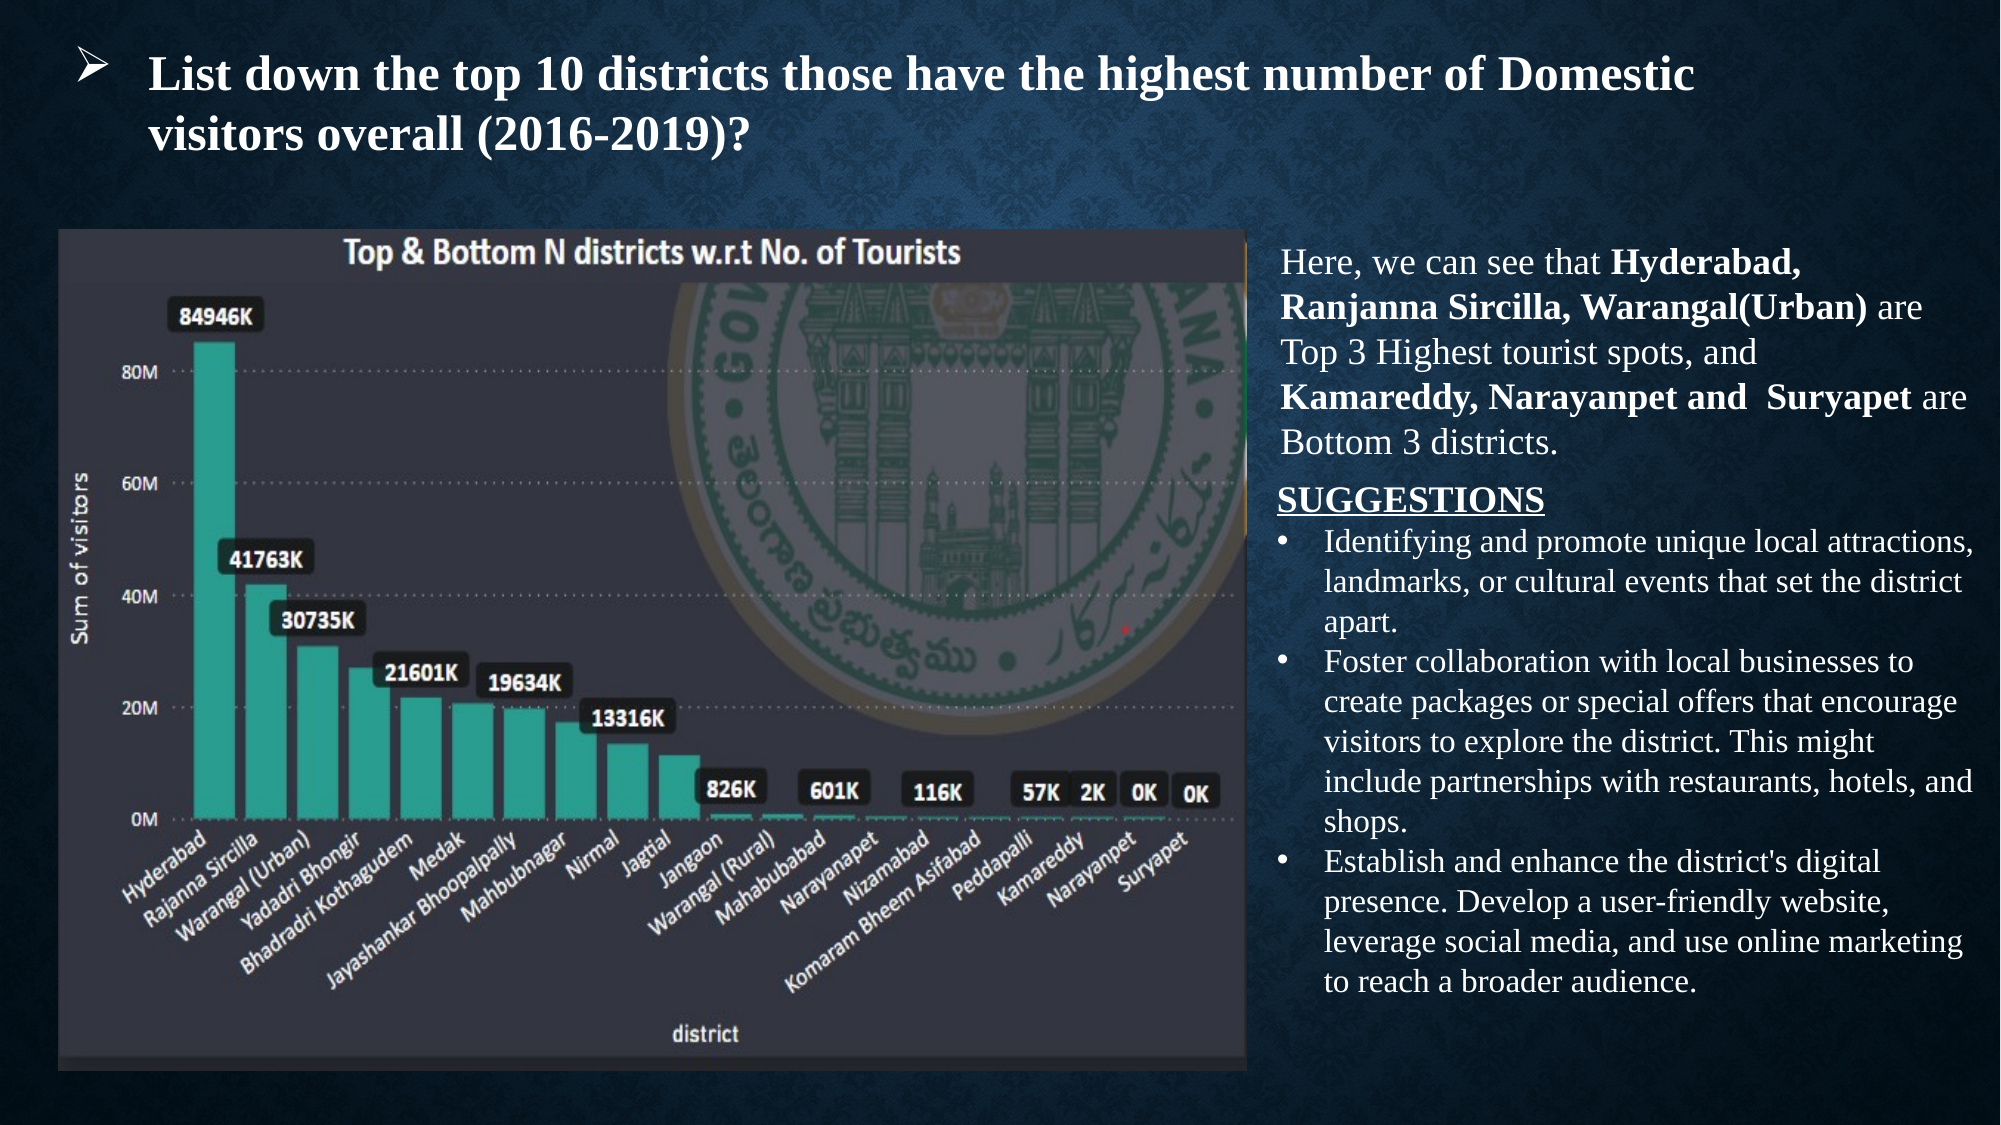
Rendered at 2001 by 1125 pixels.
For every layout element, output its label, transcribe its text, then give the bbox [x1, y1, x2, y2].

text_box SUGGESTIONS Identifying and promote unique local attractions, landmarks, or cultural events that set the district apart. Foster collaboration with local businesses to create packages or special offers that encourage visitors to explore the district. This might include partnerships with restaurants, hotels, and shops. Establish and enhance the district's digital presence. Develop a user-friendly website, leverage social media, and use online marketing to reach a broader audience. [1262, 467, 1991, 1097]
text_box Here, we can see that Hyderabad, Ranjanna Sircilla, Warangal(Urban) are Top 3 Highest tourist spots, and Kamareddy, Narayanpet and Suryapet are Bottom 3 districts. [1265, 229, 1988, 467]
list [57, 229, 1248, 1072]
text_box List down the top 10 districts those have the highest number of Domestic visitors overall (2016-2019)? [58, 32, 1822, 228]
